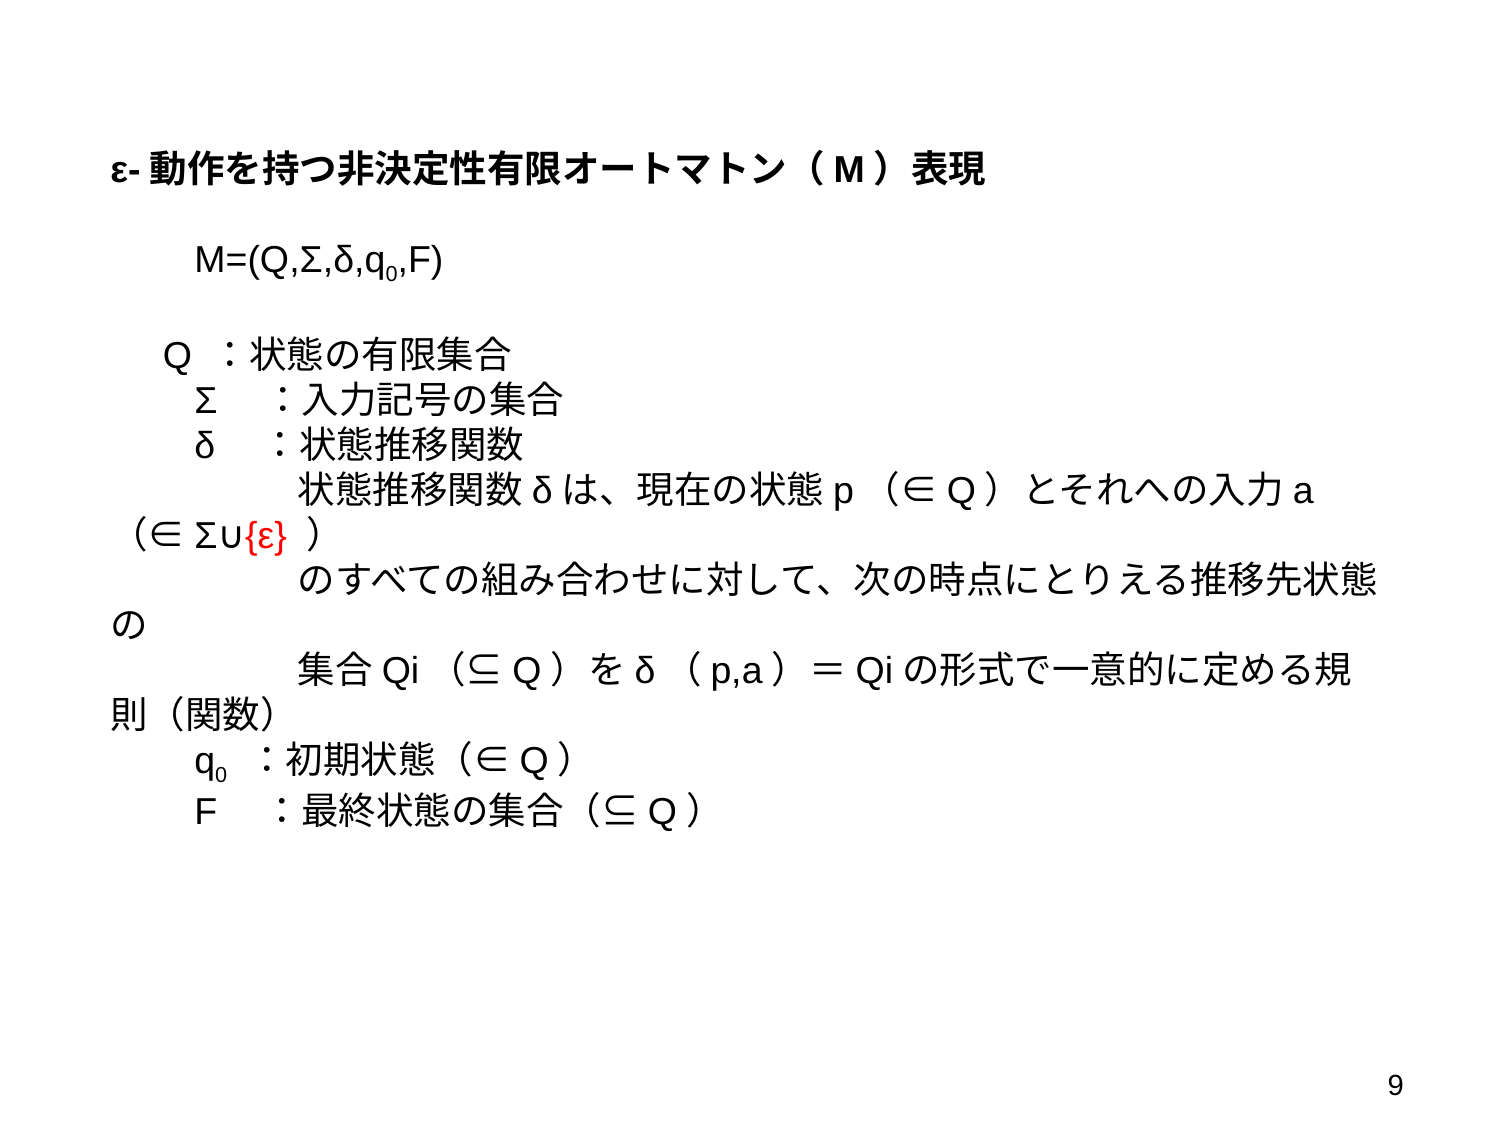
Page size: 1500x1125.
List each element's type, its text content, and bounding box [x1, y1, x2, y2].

text_box ε-動作を持つ非決定性有限オートマトン（M）表現 M=(Q,Σ,δ,q0,F) Q ：状態の有限集合 Σ ：入力記号の集合 δ ：状態推移関数 状態推移関数δは、現在の状態p（∈Q）とそれへの入力a（∈Σ∪{ε} ） のすべての組み合わせに対して、次の時点にとりえる推移先状態の 集合Qi（⊆Q）をδ（p,a）＝Qiの形式で一意的に定める規則（関数） q0 ：初期状態（∈Q） F ：最終状態の集合（⊆Q） [95, 137, 1395, 885]
slide_number 9 [1069, 1058, 1419, 1103]
